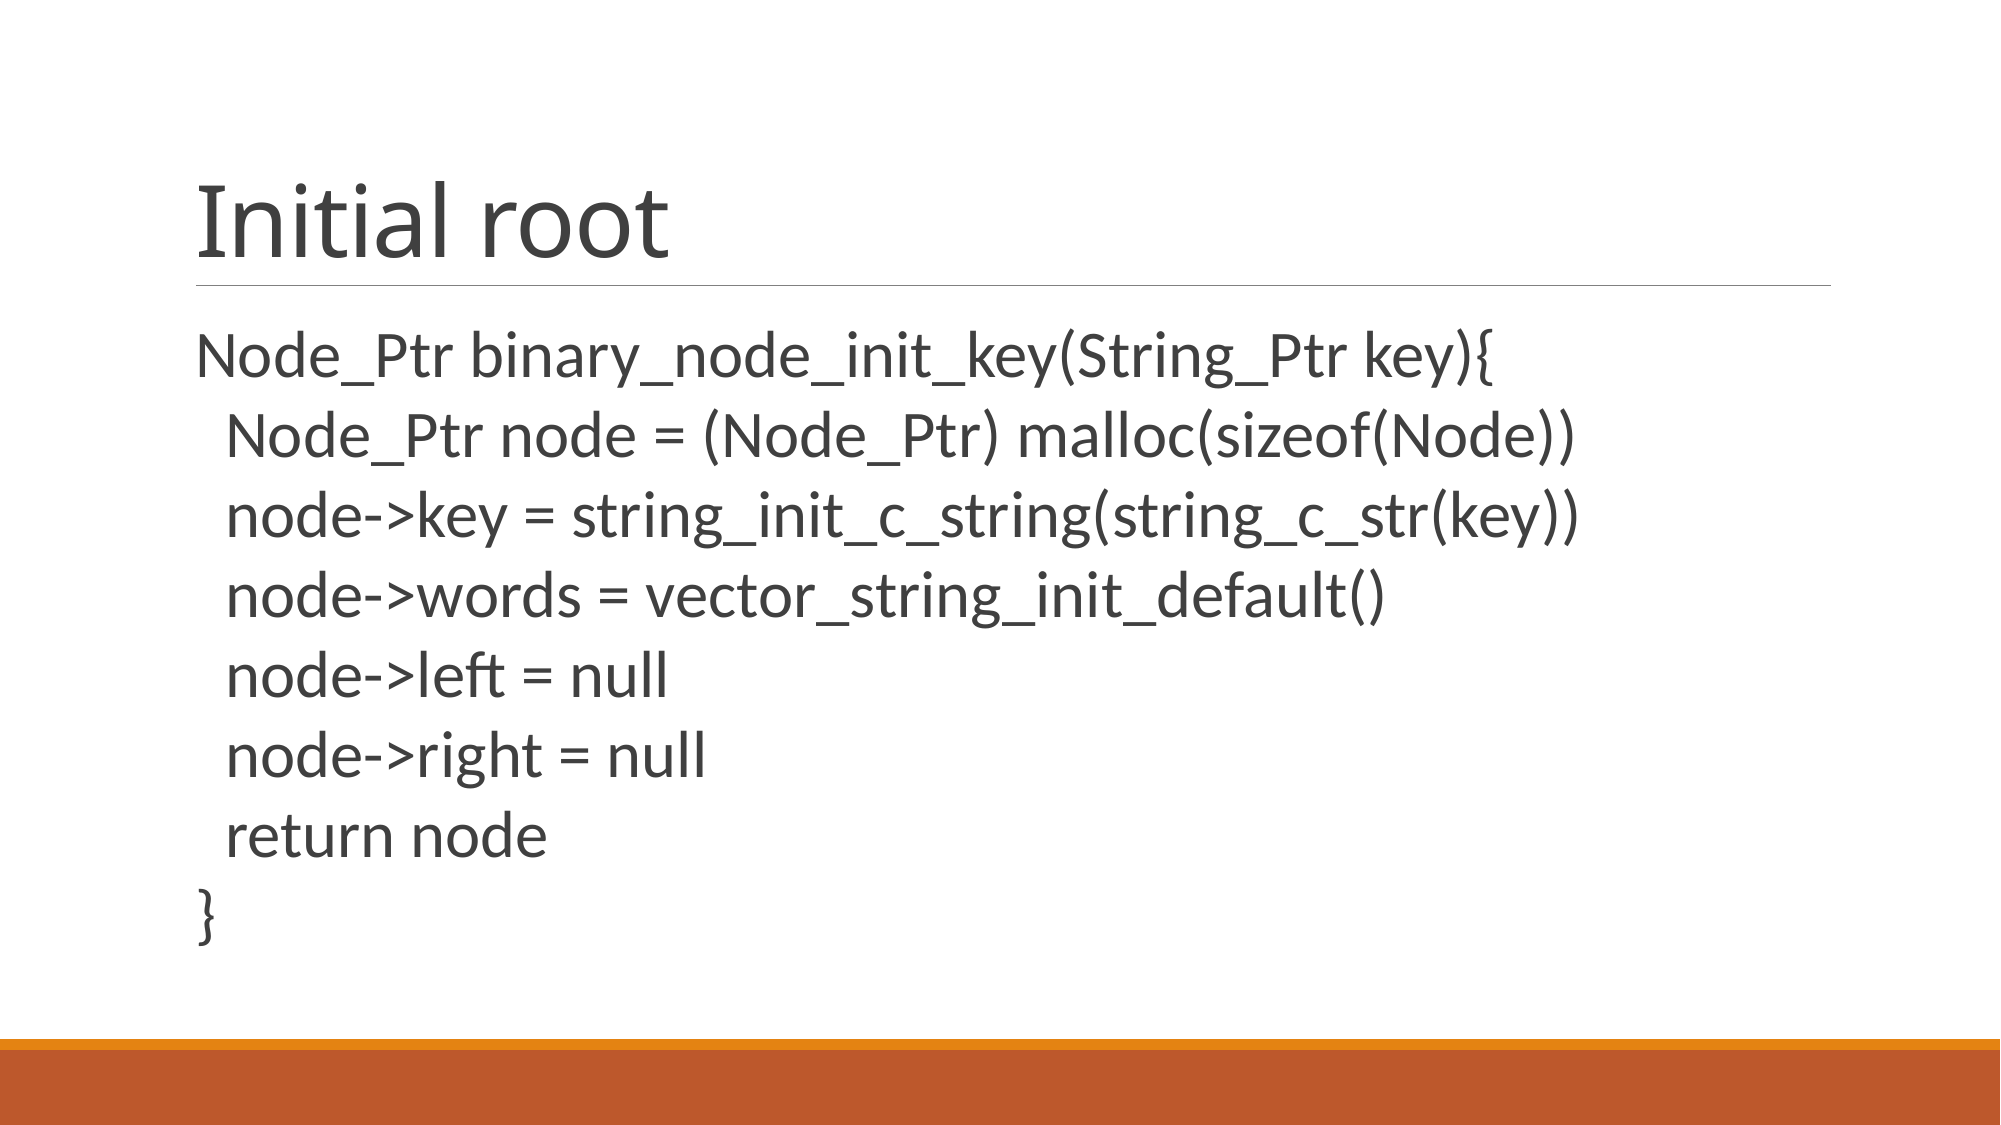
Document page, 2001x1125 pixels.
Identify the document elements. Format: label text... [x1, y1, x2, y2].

title Initial root [180, 47, 1830, 285]
list Node_Ptr binary_node_init_key(String_Ptr key){ Node_Ptr node = (Node_Ptr) malloc(sizeof(Node)) node->key = string_init_c_string(string_c_str(key)) node->words = vector_string_init_default() node->left = null node->right = null return node } [180, 302, 1830, 963]
